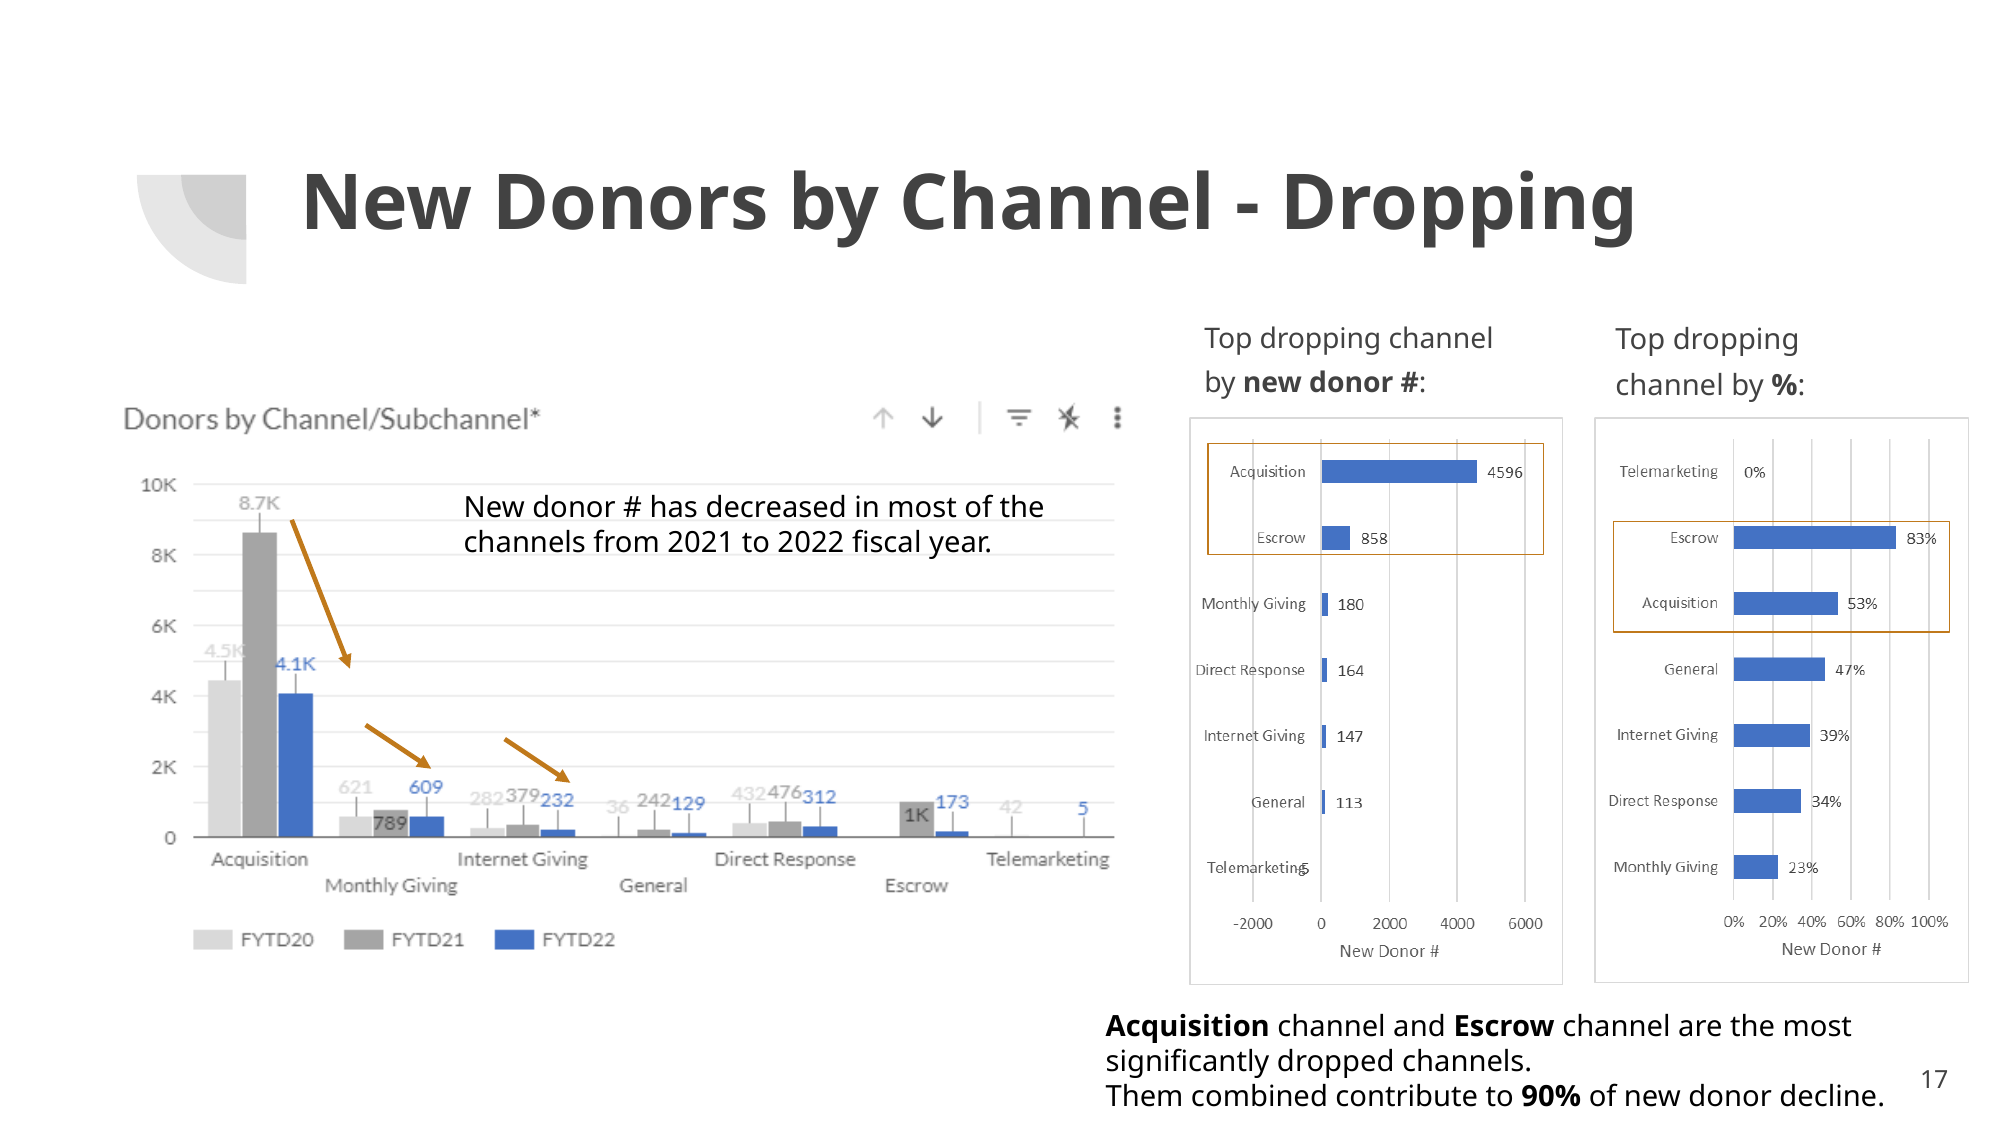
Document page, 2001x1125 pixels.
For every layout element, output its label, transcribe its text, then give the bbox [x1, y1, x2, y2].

slide_number 17 [1932, 1036, 1969, 1123]
title New Donors by Channel - Dropping [285, 146, 1823, 293]
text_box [115, 395, 1131, 963]
picture [1188, 417, 1564, 985]
list Top dropping channel by new donor #: [1184, 292, 1521, 420]
picture [1594, 417, 1969, 984]
list Top dropping channel by %: [1595, 292, 1932, 416]
text_box Acquisition channel and Escrow channel are the most significantly dropped channels. Them combined contribute to 90% of new donor decline. [1090, 992, 1932, 1125]
